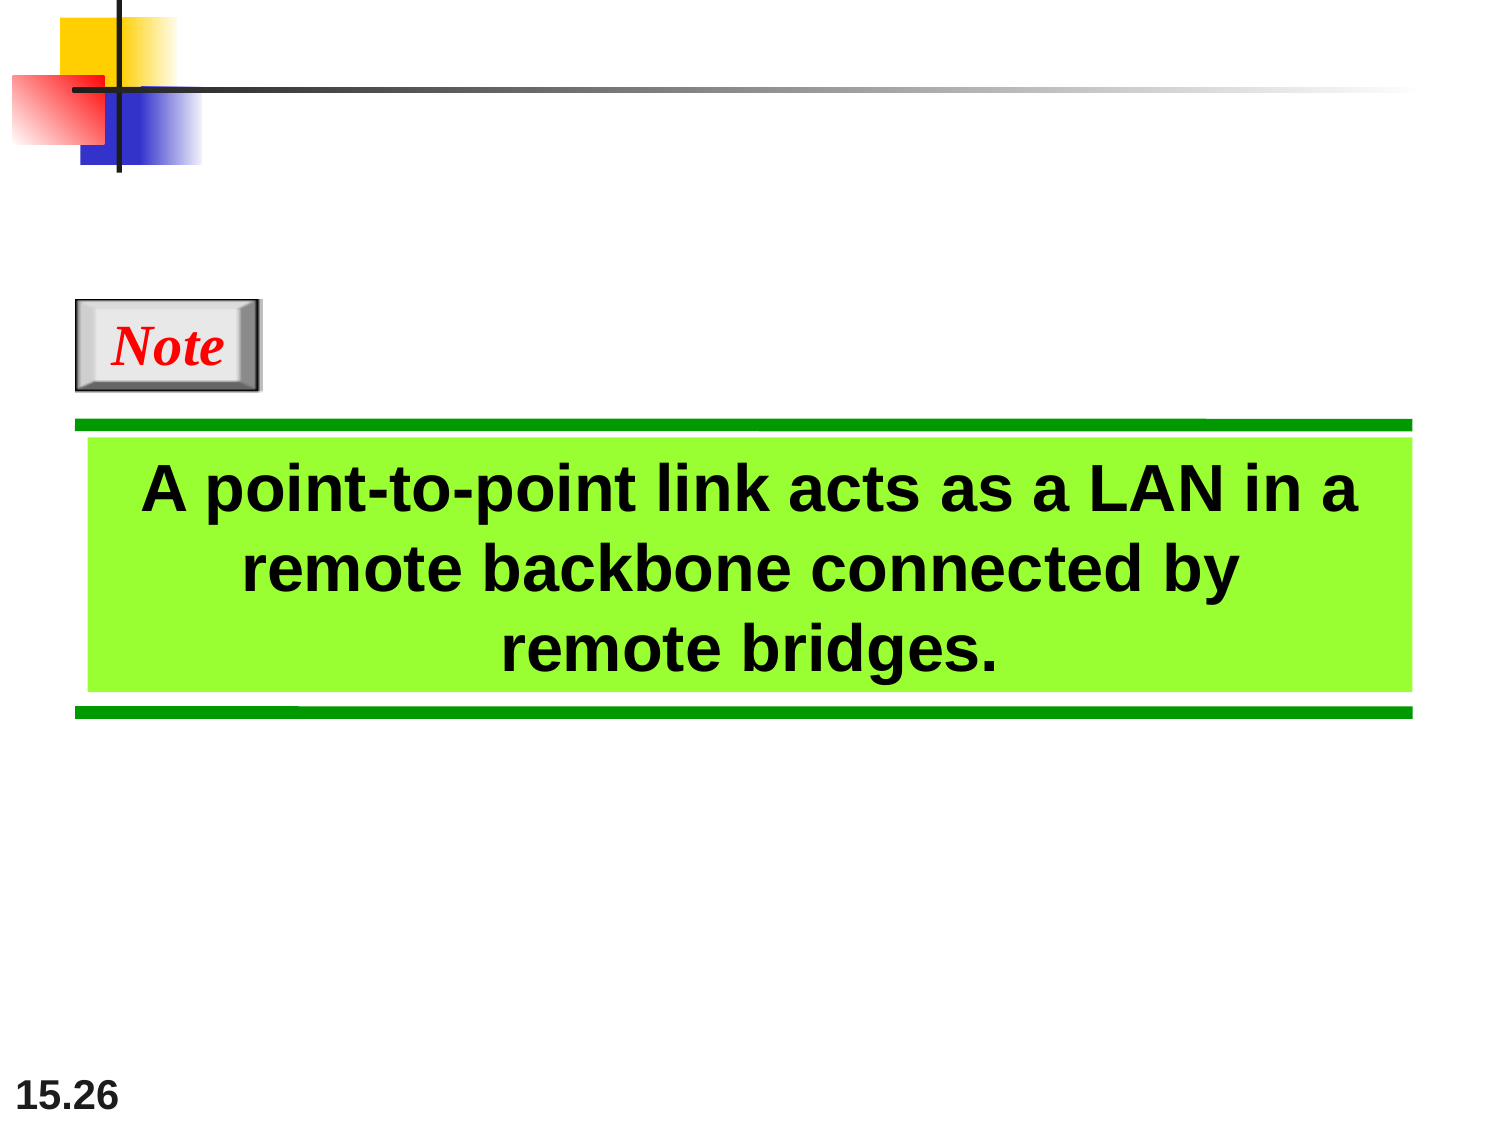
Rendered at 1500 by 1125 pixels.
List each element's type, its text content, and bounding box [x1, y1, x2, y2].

text_box [12, 75, 105, 145]
text_box A point-to-point link acts as a LAN in a remote backbone connected by remote bridges. [87, 437, 1413, 693]
text_box [141, 93, 202, 165]
text_box [116, 93, 122, 173]
text_box [80, 93, 116, 165]
text_box [122, 17, 177, 86]
text_box [116, 0, 122, 87]
text_box [60, 17, 116, 86]
text_box [122, 93, 141, 165]
text_box [72, 87, 1423, 93]
slide_number 15.26 [0, 1049, 313, 1125]
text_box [74, 299, 263, 394]
